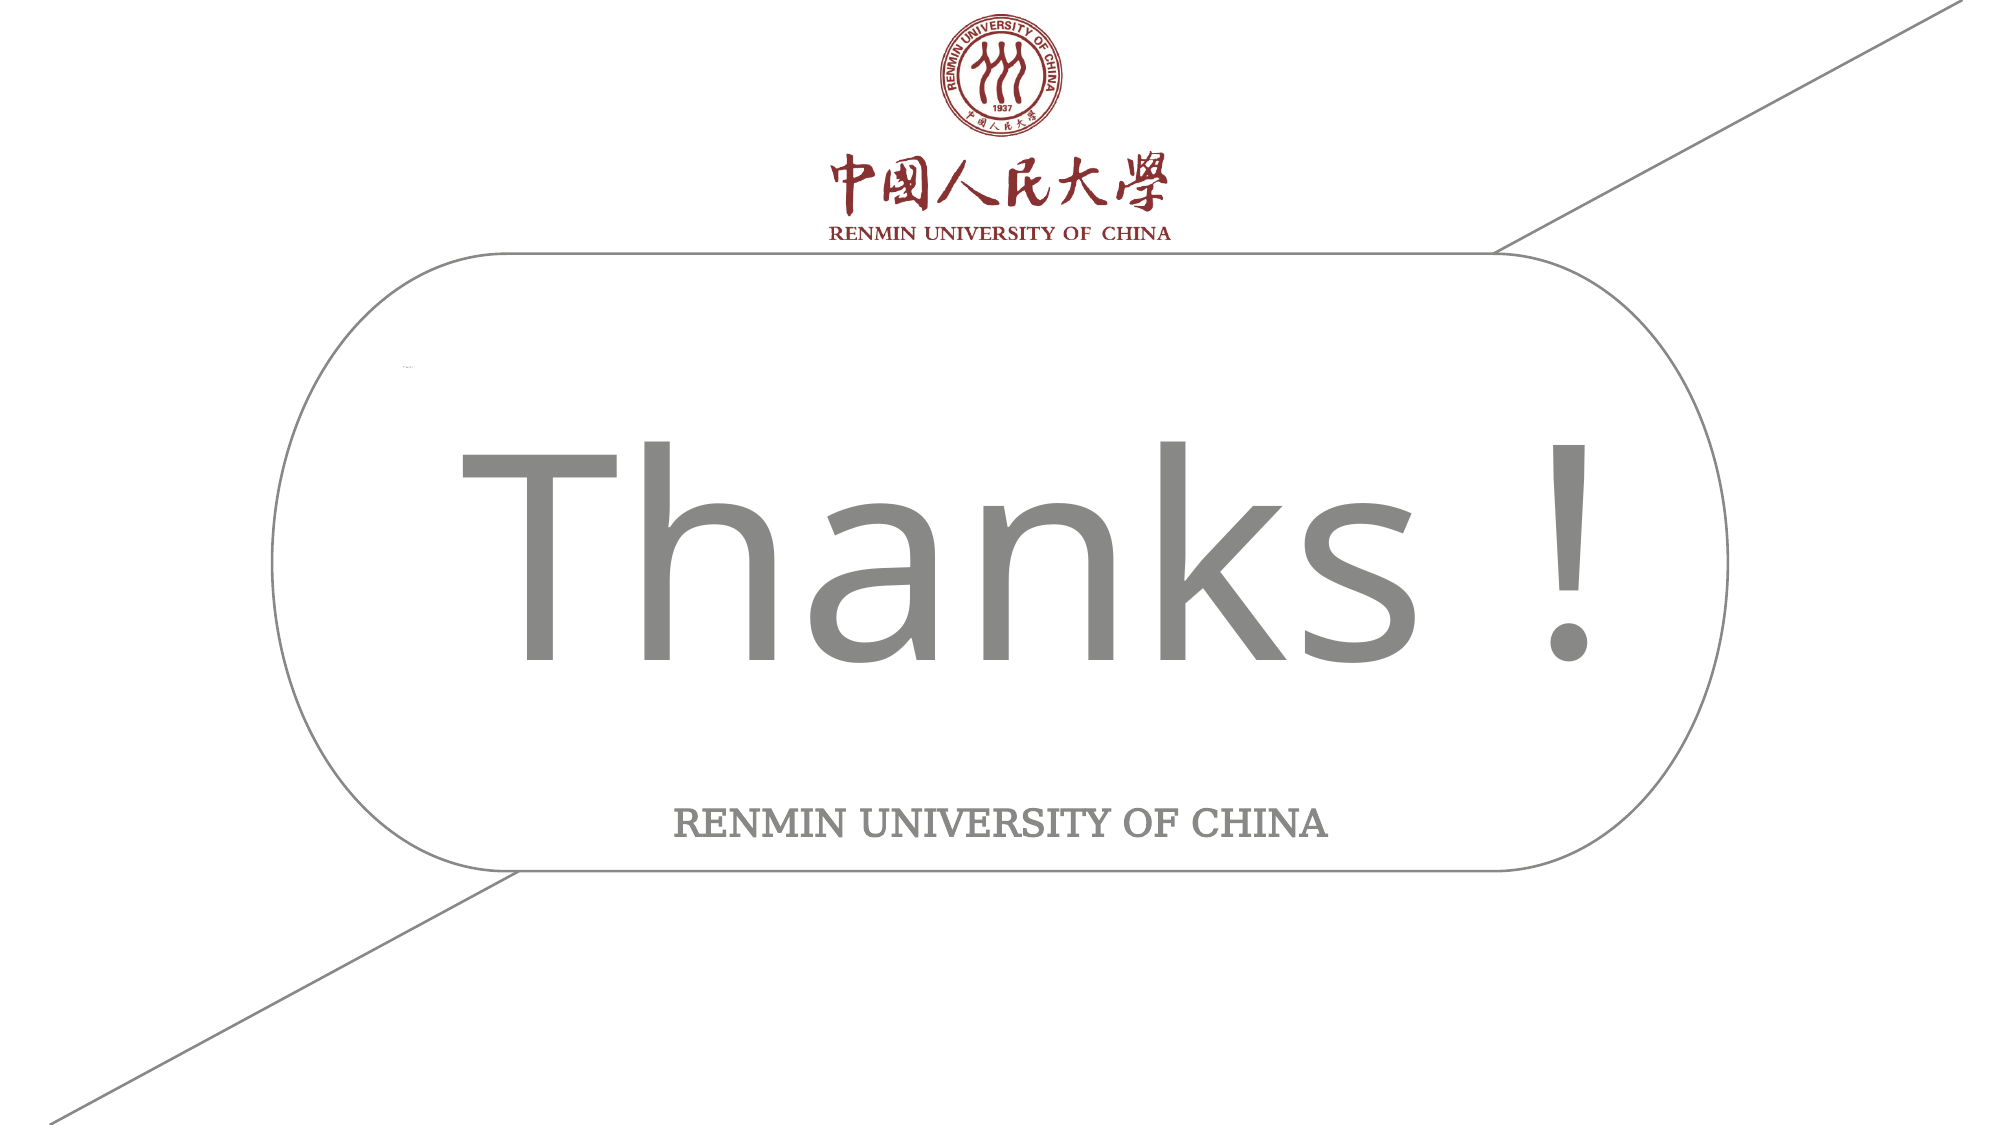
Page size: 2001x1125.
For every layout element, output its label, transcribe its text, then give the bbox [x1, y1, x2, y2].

text_box RENMIN UNIVERSITY OF CHINA [657, 791, 1342, 851]
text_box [1493, 0, 1963, 254]
text_box Thanks！ [1676, 365, 1842, 725]
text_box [49, 871, 519, 1125]
picture [829, 14, 1171, 240]
text_box [271, 252, 1729, 873]
